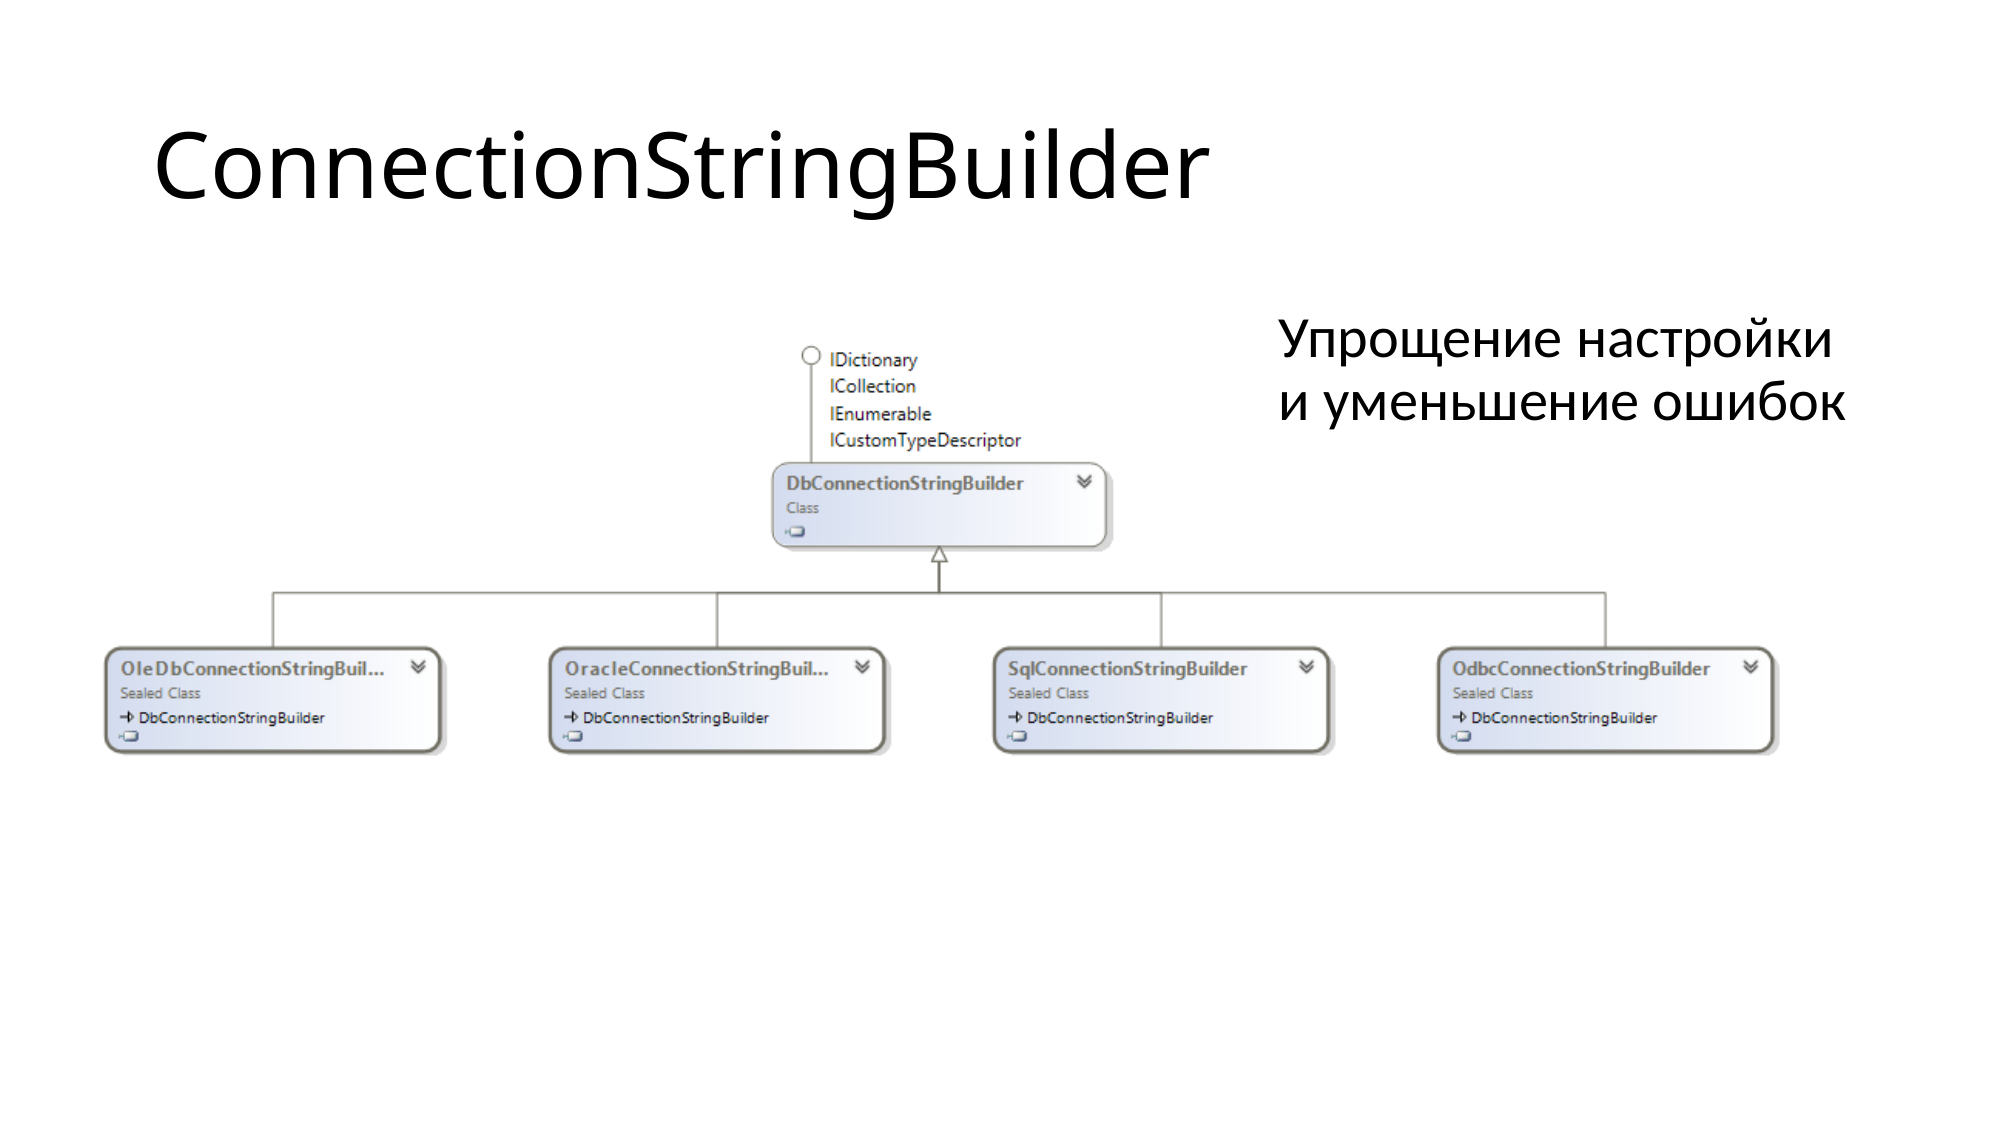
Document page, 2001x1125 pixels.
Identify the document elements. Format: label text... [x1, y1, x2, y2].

picture [91, 331, 1786, 765]
list Упрощение настройки и уменьшение ошибок [1263, 299, 1863, 525]
title ConnectionStringBuilder [137, 59, 1863, 278]
